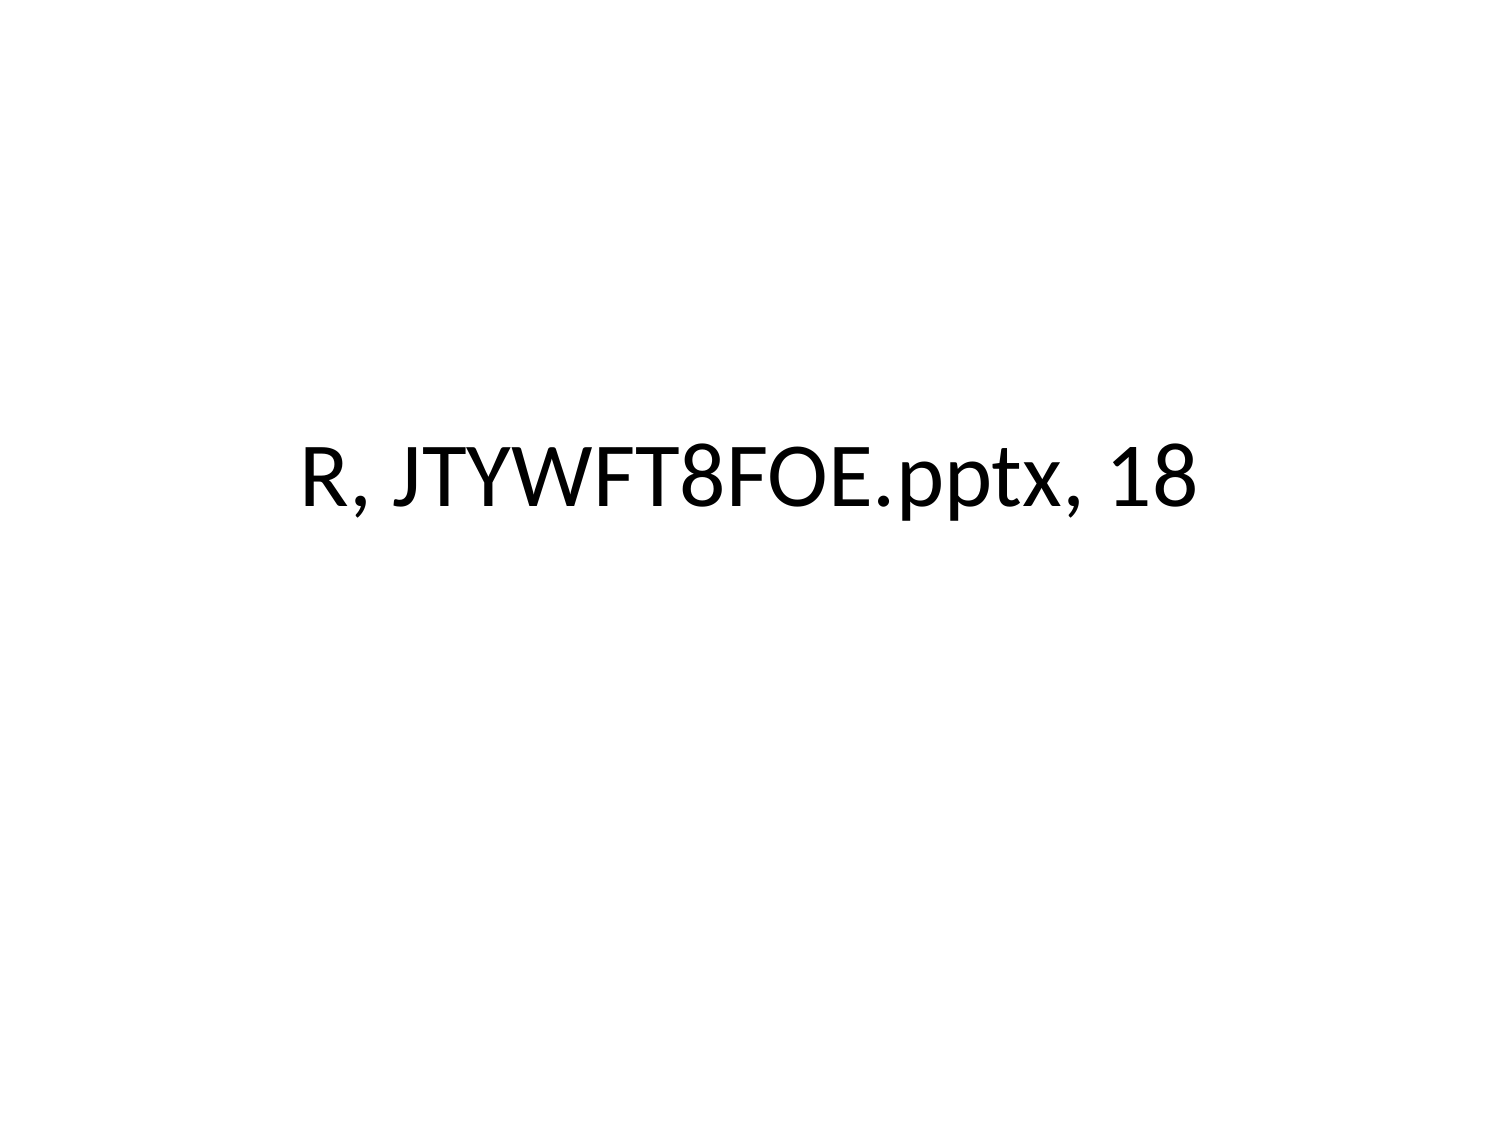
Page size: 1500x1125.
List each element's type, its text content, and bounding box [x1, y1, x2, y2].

title R, JTYWFT8FOE.pptx, 18 [112, 349, 1388, 591]
